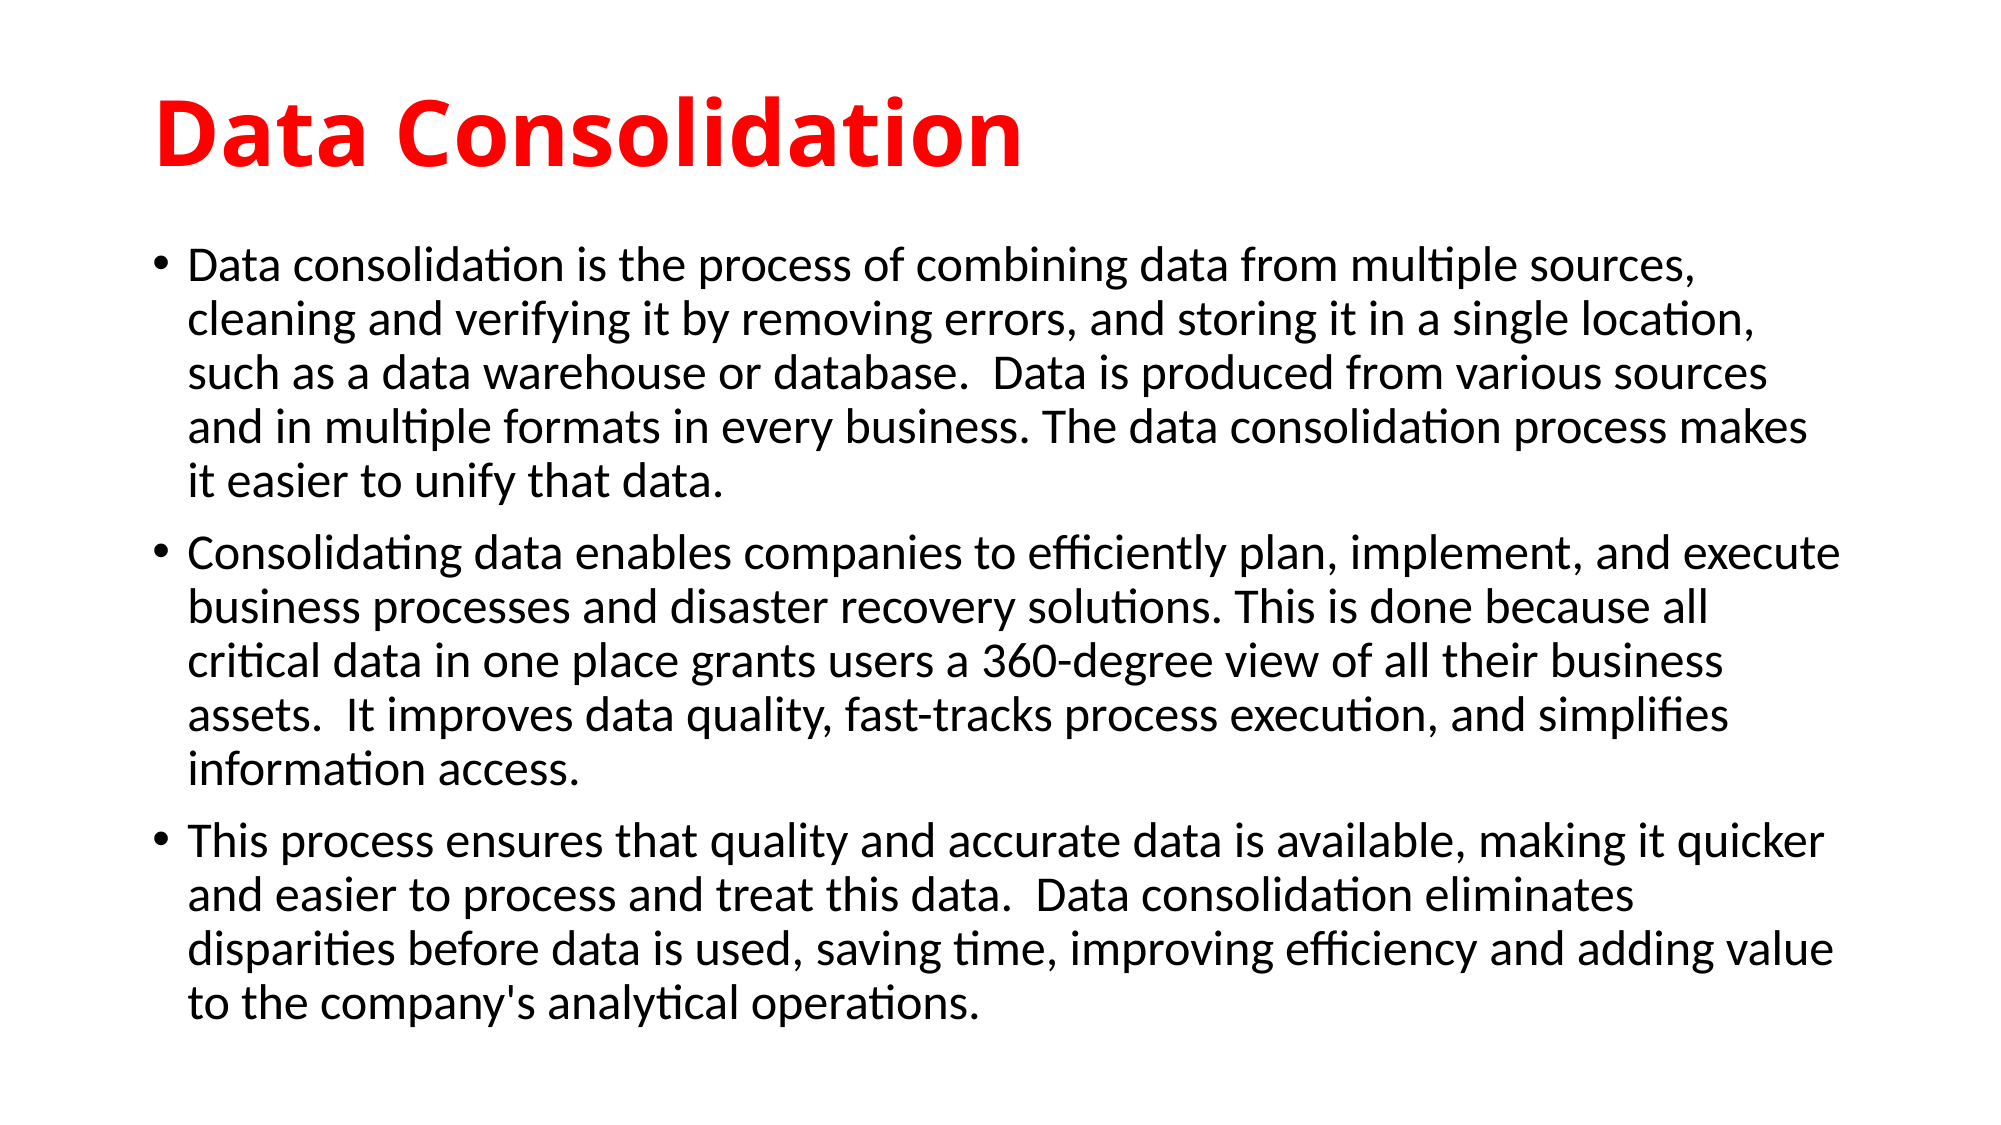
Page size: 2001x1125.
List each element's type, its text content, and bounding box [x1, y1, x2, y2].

list Data consolidation is the process of combining data from multiple sources, cleaning and verifying it by removing errors, and storing it in a single location, such as a data warehouse or database. Data is produced from various sources and in multiple formats in every business. The data consolidation process makes it easier to unify that data. Consolidating data enables companies to efficiently plan, implement, and execute business processes and disaster recovery solutions. This is done because all critical data in one place grants users a 360-degree view of all their business assets. It improves data quality, fast-tracks process execution, and simplifies information access. This process ensures that quality and accurate data is available, making it quicker and easier to process and treat this data. Data consolidation eliminates disparities before data is used, saving time, improving efficiency and adding value to the company's analytical operations. [137, 231, 1863, 1047]
title Data Consolidation [137, 59, 1863, 213]
